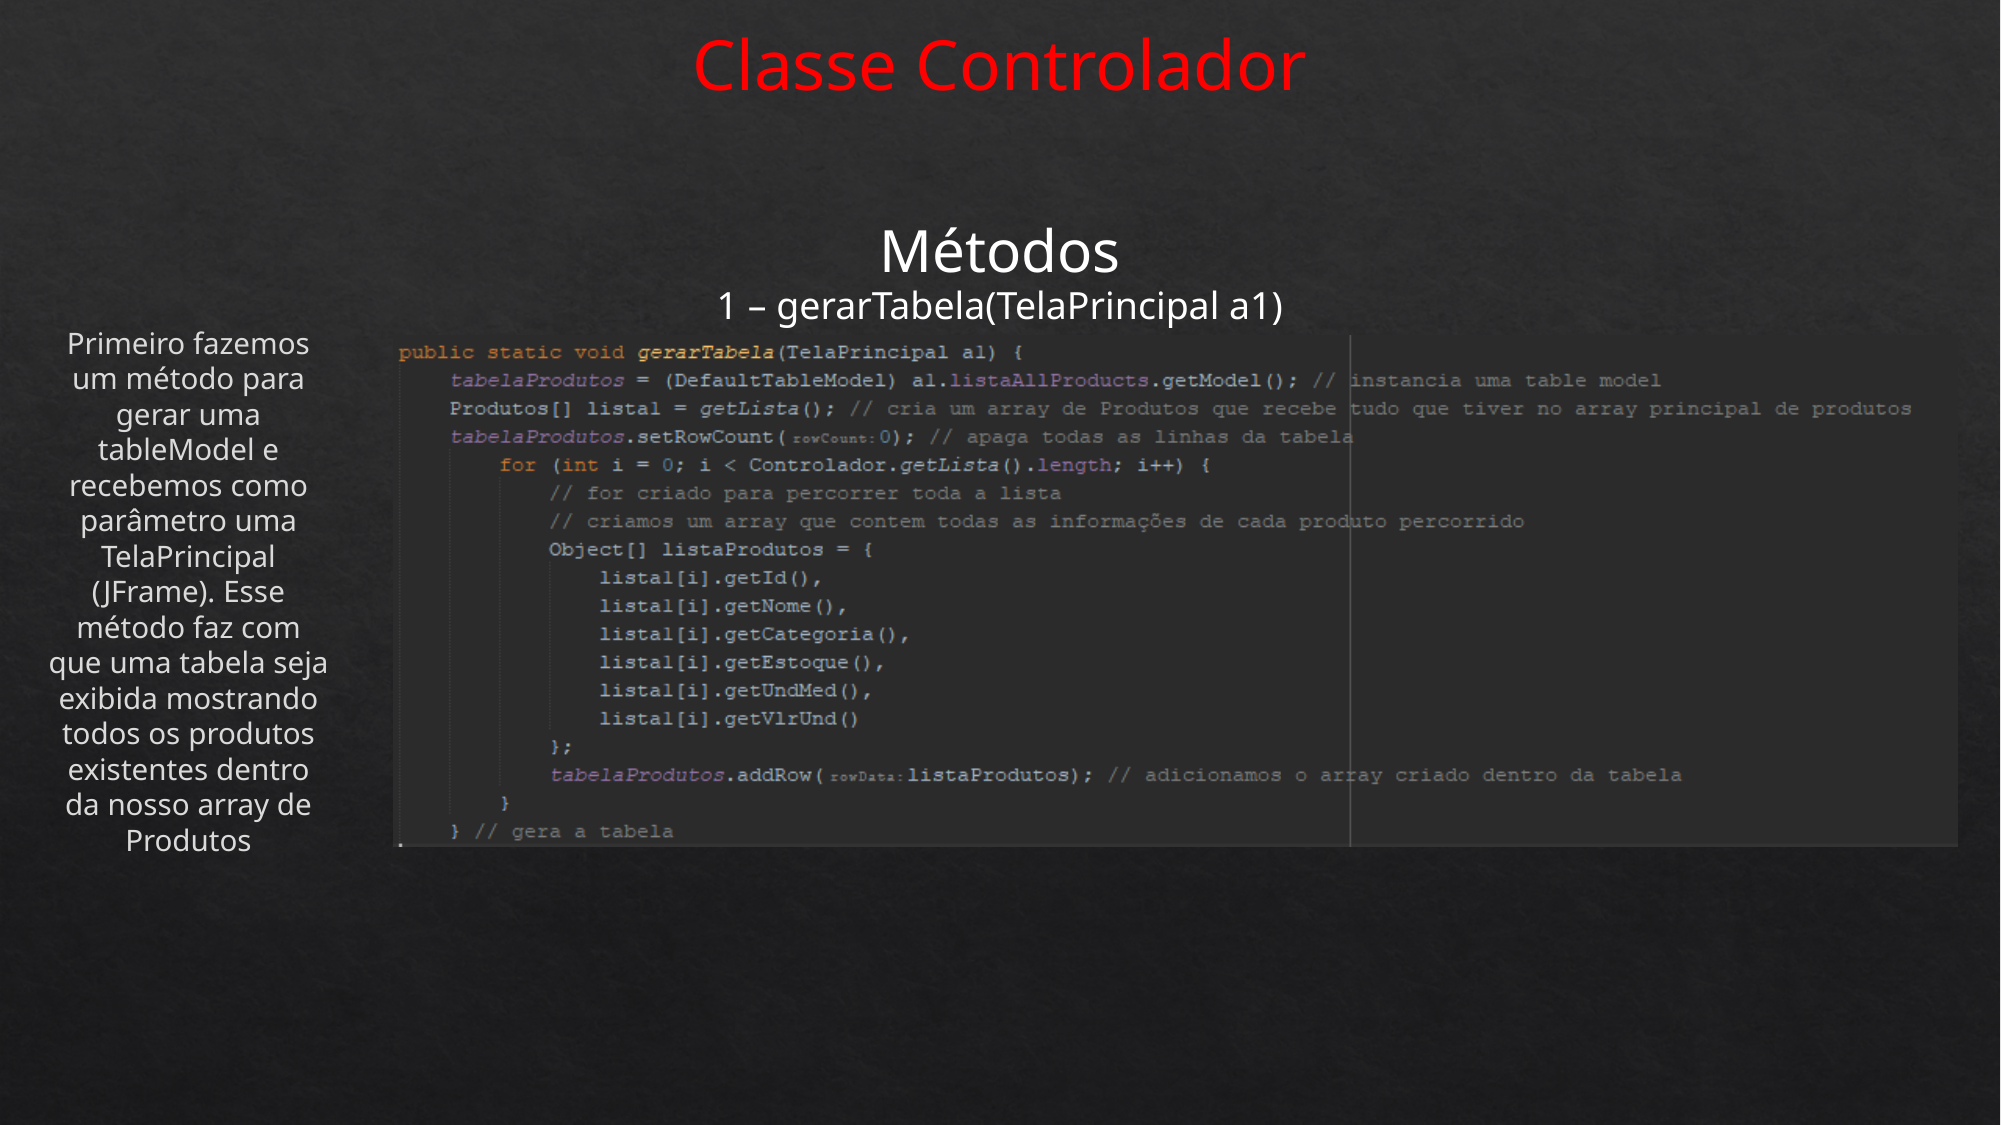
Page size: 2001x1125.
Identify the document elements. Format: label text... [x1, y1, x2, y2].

text_box 1 – gerarTabela(TelaPrincipal a1) [701, 274, 1299, 331]
text_box Classe Controlador [677, 5, 1323, 120]
picture [393, 334, 1959, 847]
text_box Primeiro fazemos um método para gerar uma tableModel e recebemos como parâmetro uma TelaPrincipal (JFrame). Esse método faz com que uma tabela seja exibida mostrando todos os produtos existentes dentro da nosso array de Produtos [33, 312, 344, 869]
text_box Métodos [769, 206, 1231, 274]
